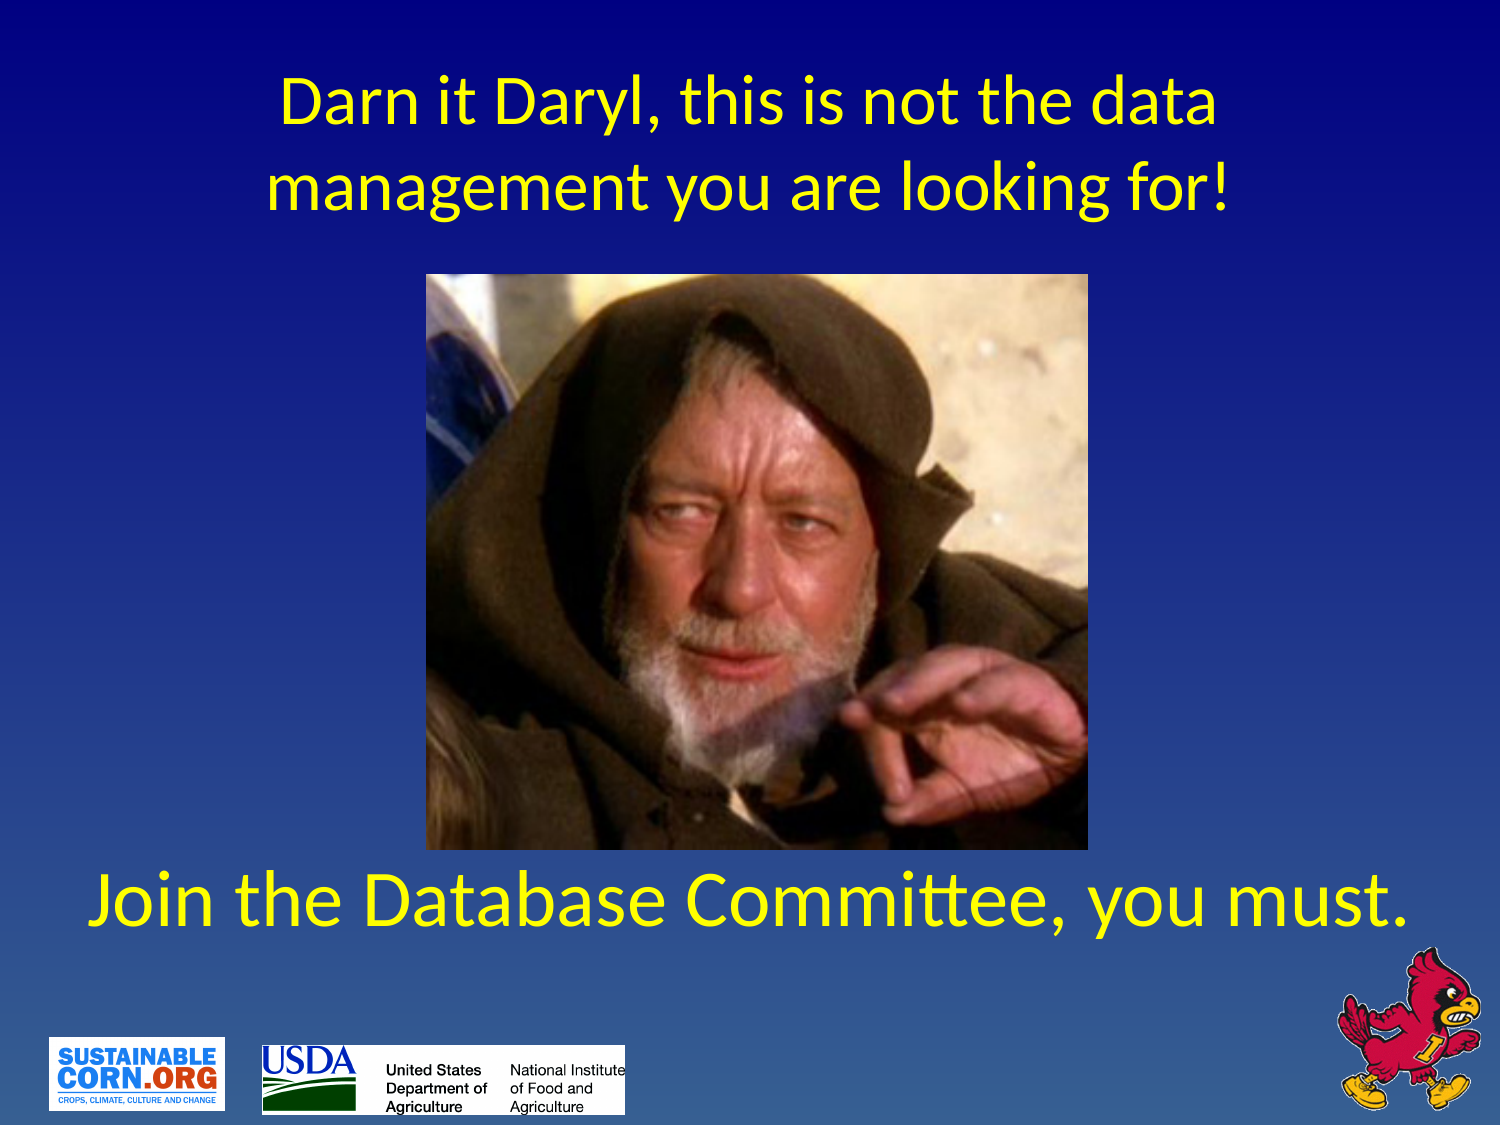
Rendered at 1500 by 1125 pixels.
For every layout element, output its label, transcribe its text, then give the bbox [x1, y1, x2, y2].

picture [262, 1045, 625, 1115]
text_box Join the Database Committee, you must. [0, 800, 1500, 988]
picture [1337, 988, 1481, 1111]
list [426, 274, 1088, 851]
title Darn it Daryl, this is not the data management you are looking for! [75, 45, 1425, 233]
picture [49, 1037, 225, 1111]
